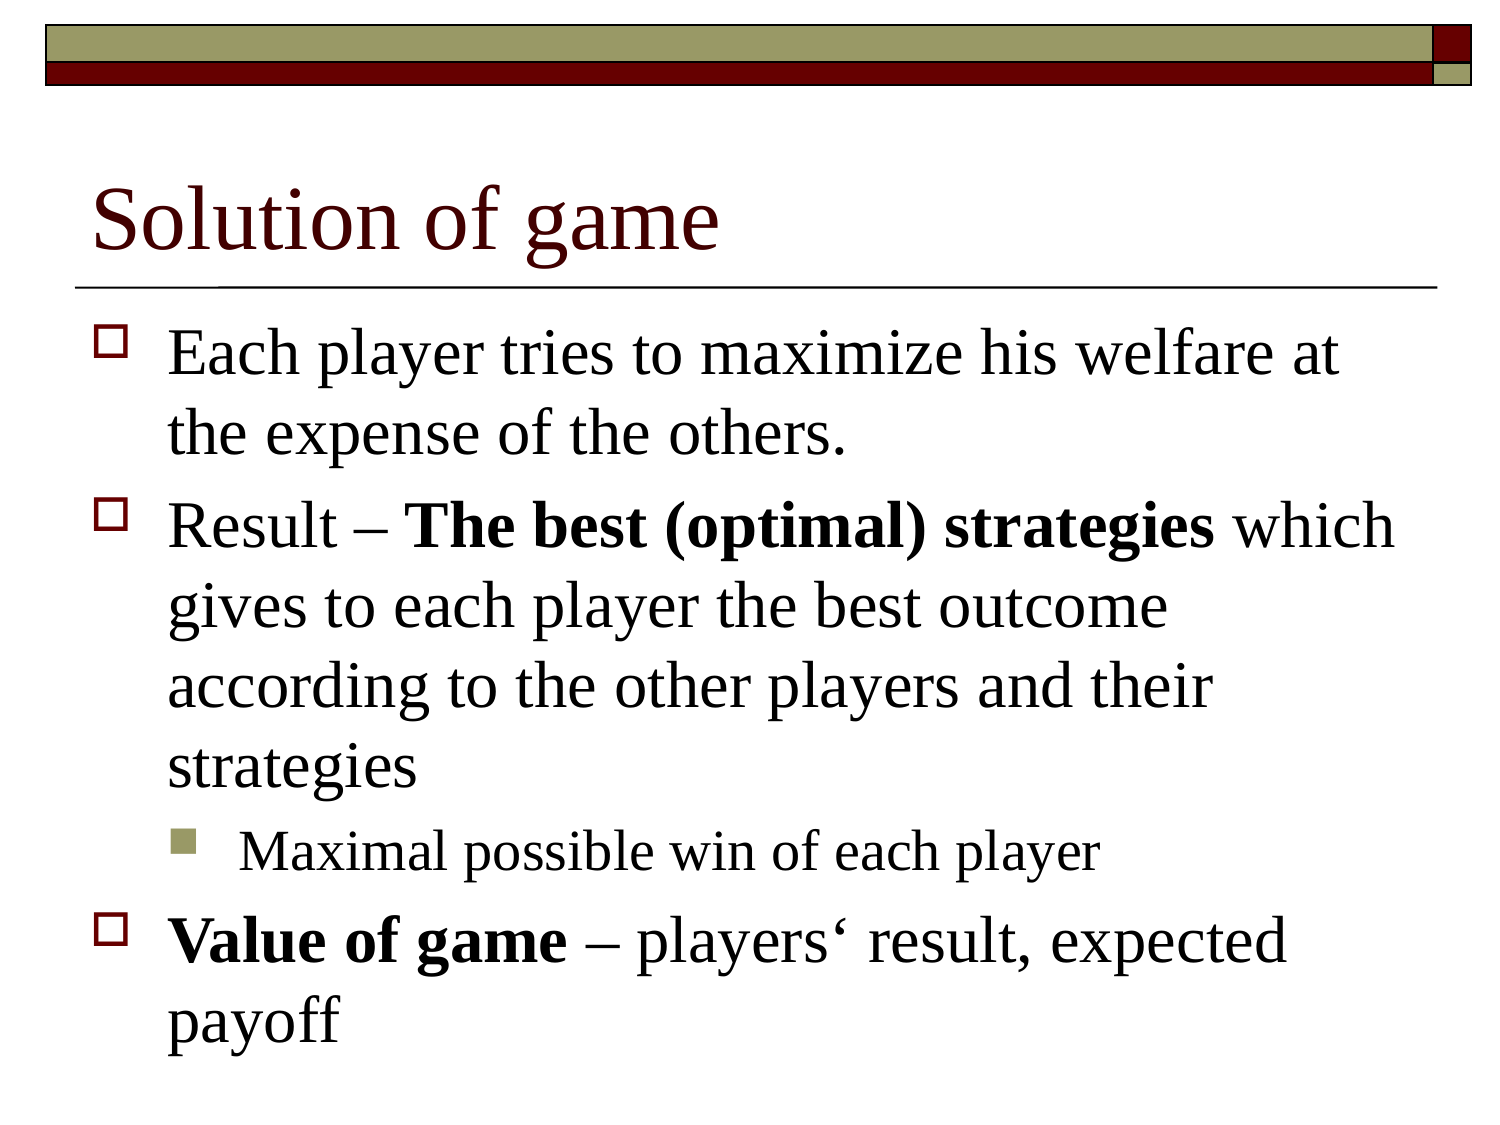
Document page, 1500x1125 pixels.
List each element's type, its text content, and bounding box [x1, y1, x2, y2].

title Solution of game [74, 87, 1426, 276]
list Each player tries to maximize his welfare at the expense of the others. Result – The best (optimal) strategies which gives to each player the best outcome according to the other players and their strategies Maximal possible win of each player Value of game – players‘ result, expected payoff [74, 299, 1426, 1095]
